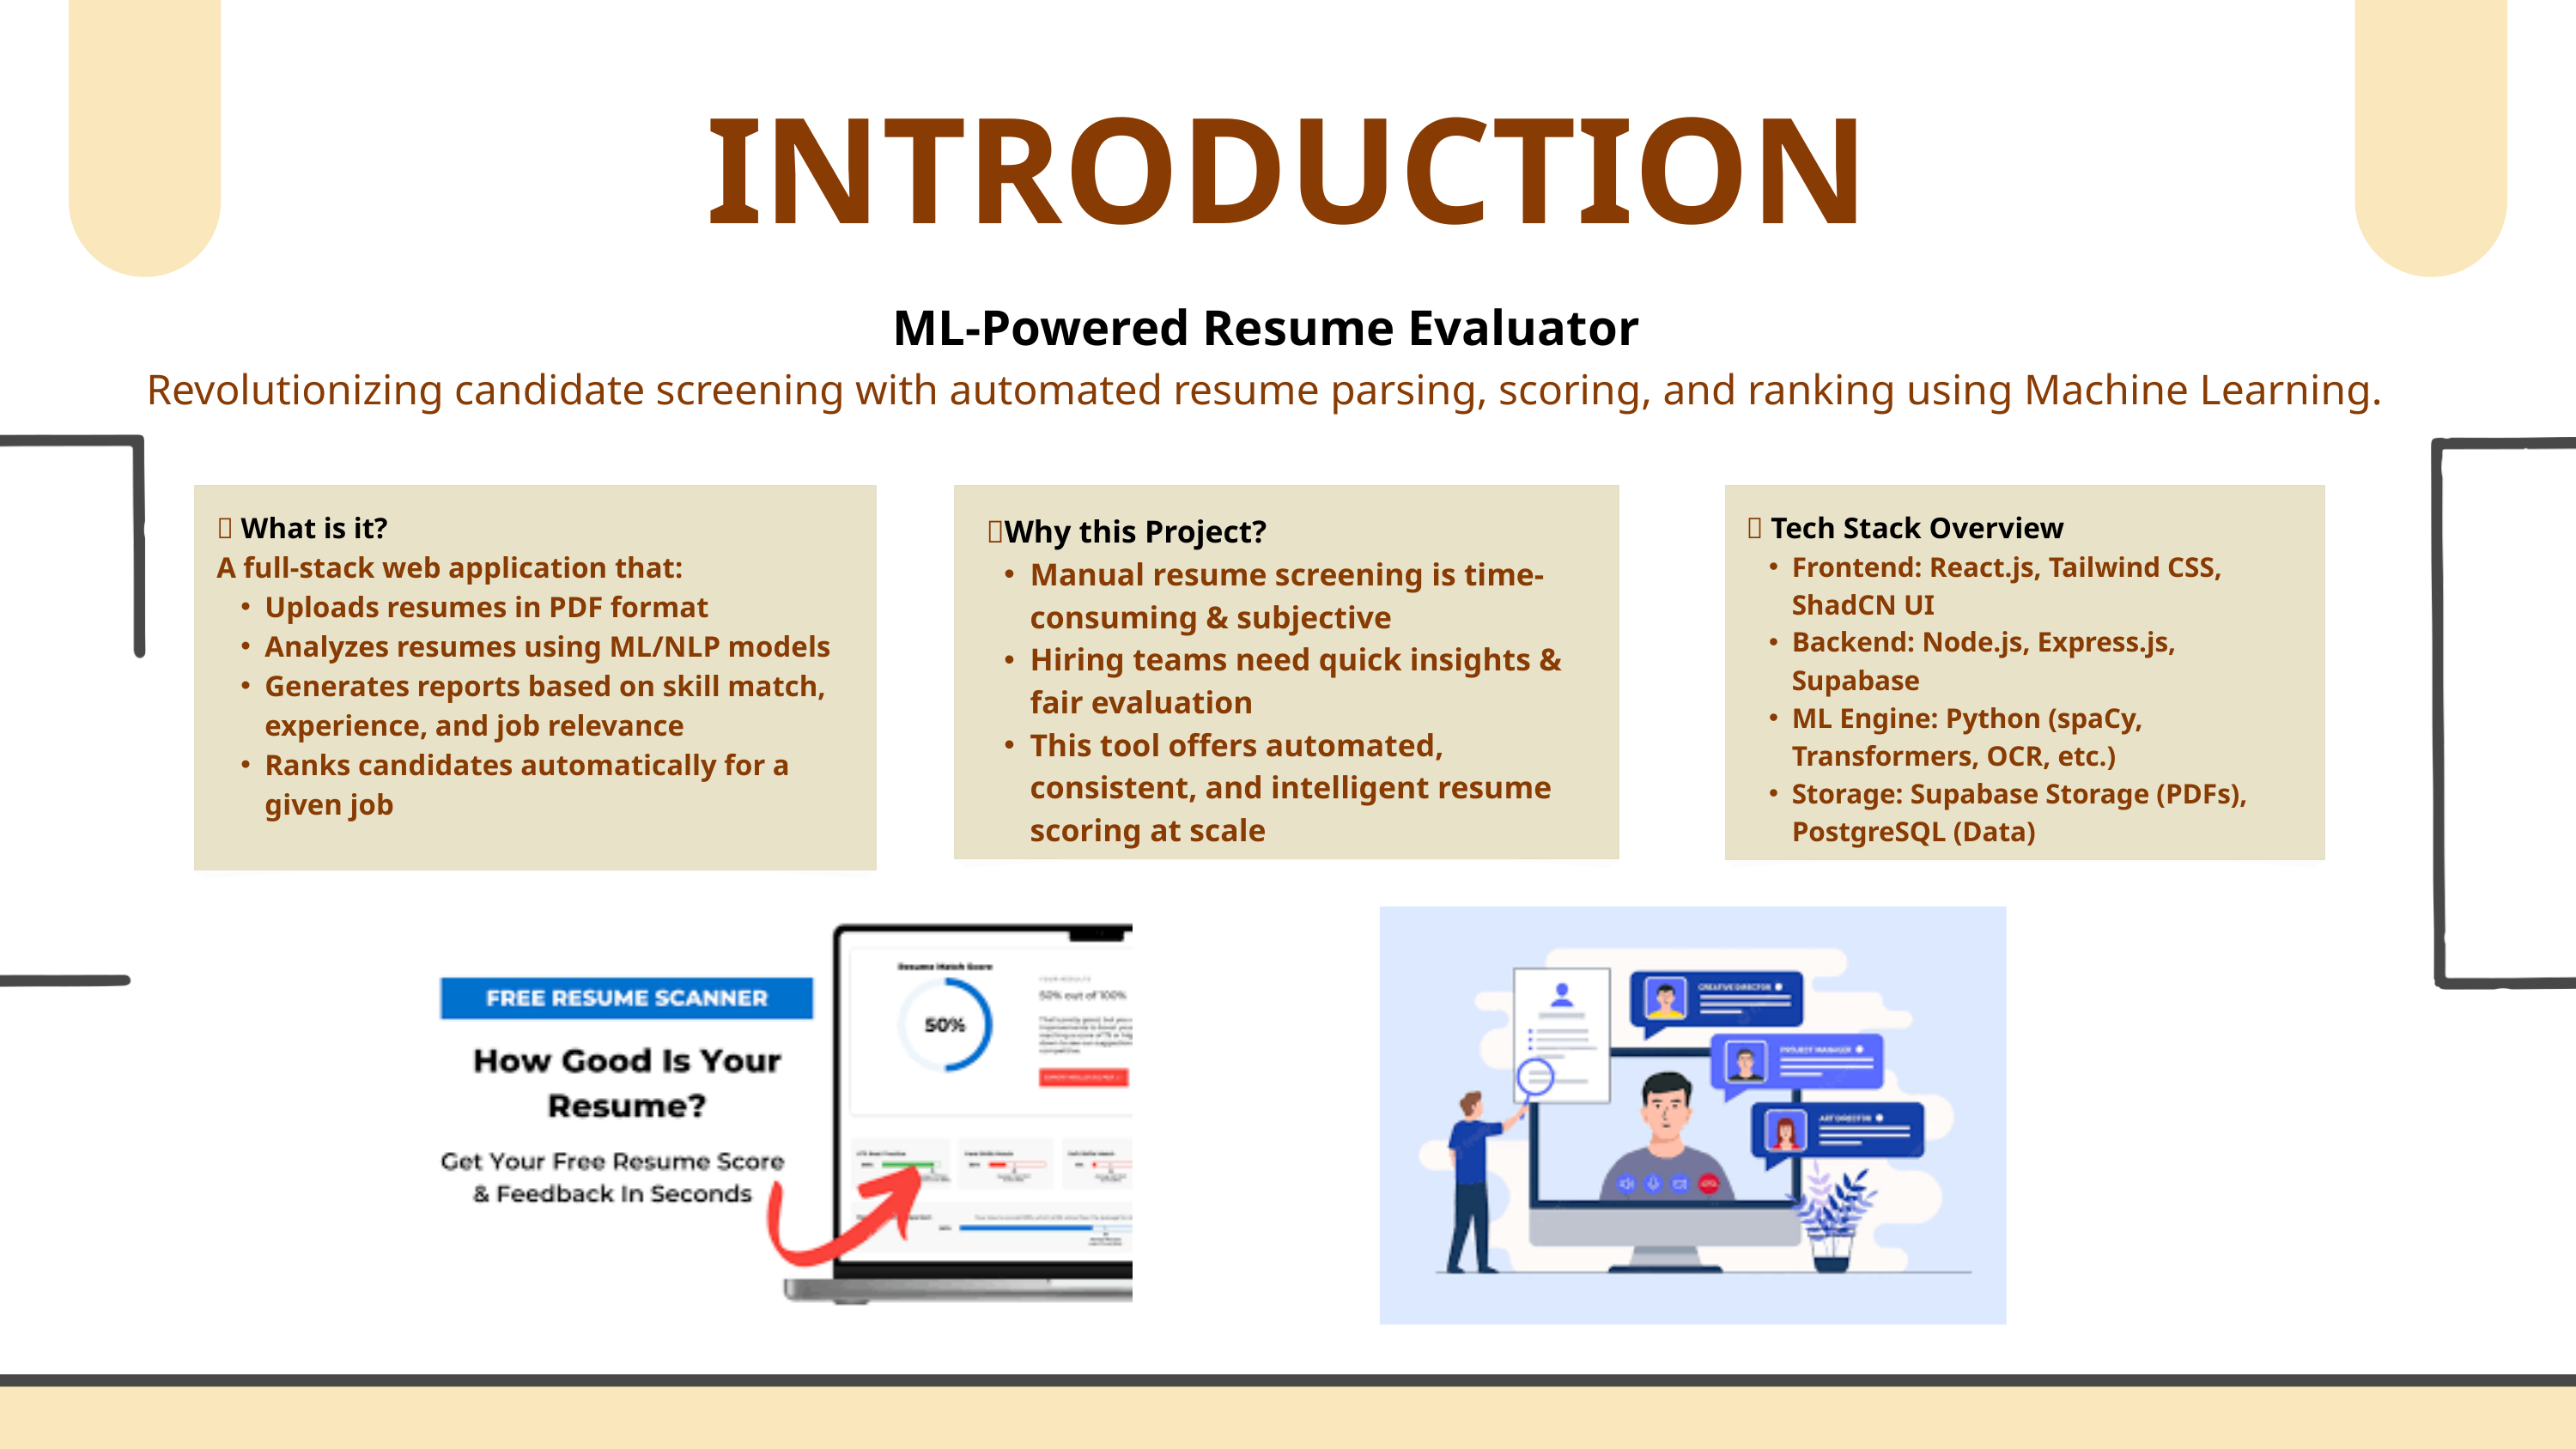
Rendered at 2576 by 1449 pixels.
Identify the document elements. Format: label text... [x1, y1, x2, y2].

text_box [68, 0, 222, 277]
text_box [1379, 906, 2007, 1325]
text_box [953, 485, 1619, 869]
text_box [0, 1379, 2576, 1449]
text_box [0, 434, 146, 990]
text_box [2354, 0, 2508, 277]
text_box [194, 485, 877, 880]
text_box [2431, 434, 2576, 990]
text_box [361, 899, 1133, 1332]
text_box INTRODUCTION [686, 47, 1890, 252]
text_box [1724, 485, 2325, 869]
text_box ML-Powered Resume Evaluator Revolutionizing candidate screening with automated resume parsing, scoring, and ranking using Machine Learning. [144, 288, 2388, 471]
